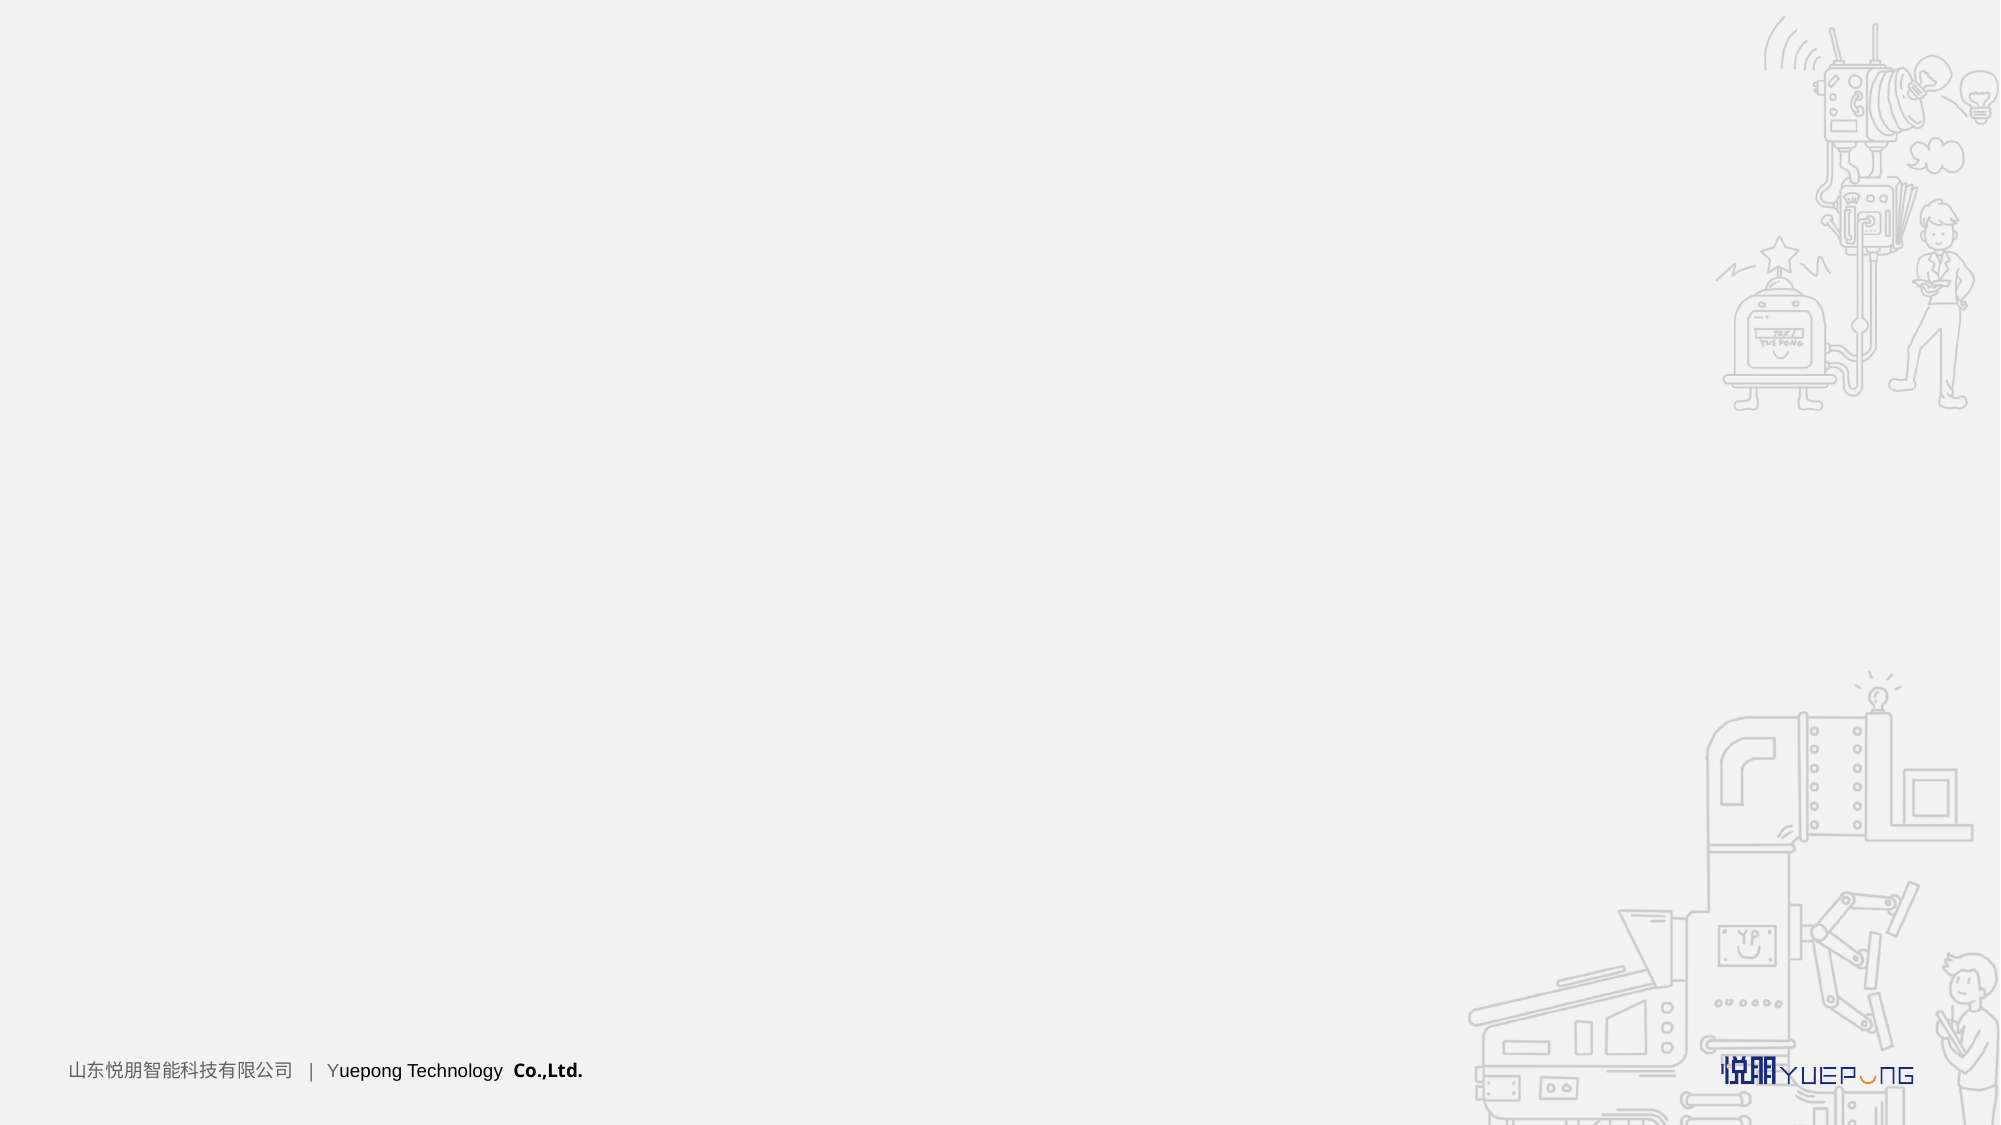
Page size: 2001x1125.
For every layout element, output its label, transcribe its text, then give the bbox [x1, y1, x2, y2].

picture [1467, 670, 2000, 1125]
picture [1715, 15, 1999, 411]
text_box 山东悦朋智能科技有限公司 | Yuepong Technology Co.,Ltd. [53, 1051, 603, 1089]
